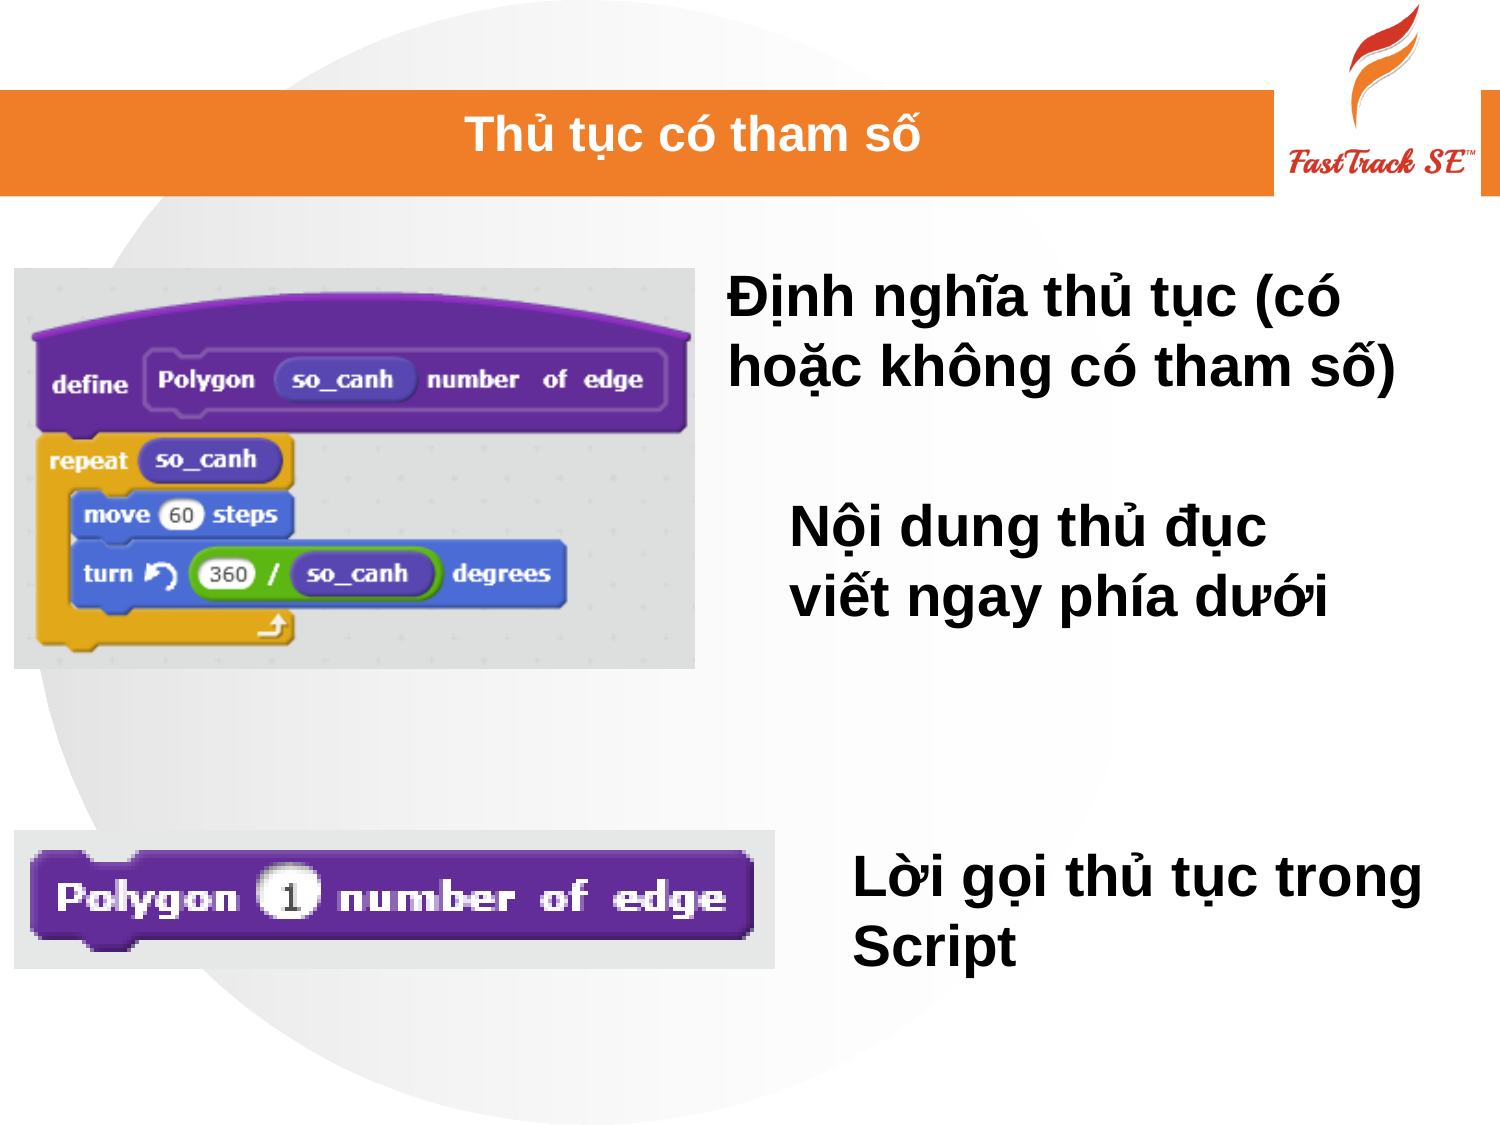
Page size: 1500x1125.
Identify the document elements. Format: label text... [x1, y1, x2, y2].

text_box Định nghĩa thủ tục (có hoặc không có tham số) [712, 250, 1438, 405]
text_box Nội dung thủ đục viết ngay phía dưới [774, 480, 1438, 636]
text_box Lời gọi thủ tục trong Script [837, 830, 1500, 986]
picture [14, 268, 696, 669]
picture [14, 830, 776, 969]
picture [1275, 0, 1482, 192]
title Thủ tục có tham số [75, 55, 1313, 206]
